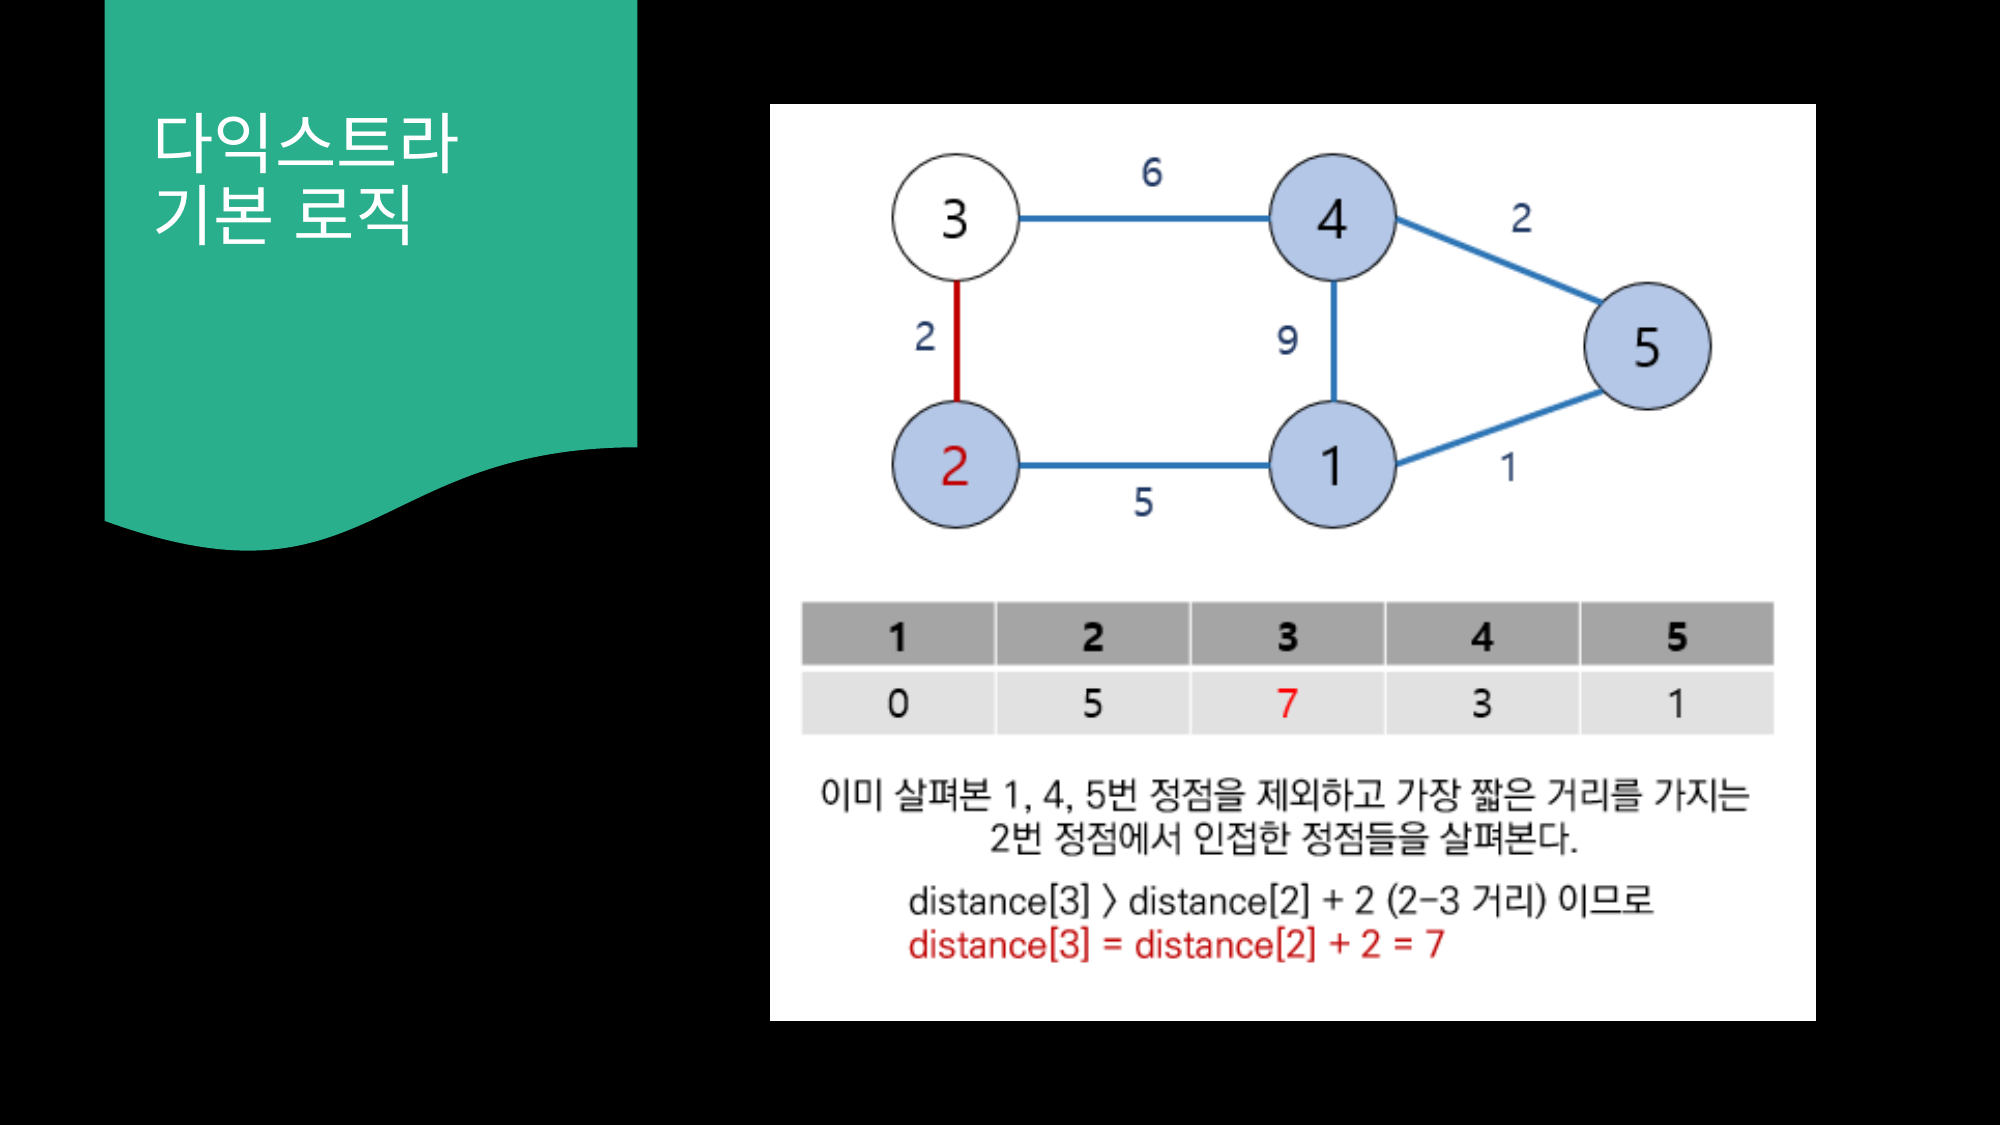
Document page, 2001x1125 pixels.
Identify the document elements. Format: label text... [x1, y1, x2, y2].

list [770, 104, 1816, 1021]
text_box [103, 0, 639, 552]
title 다익스트라 기본 로직 [137, 28, 604, 417]
